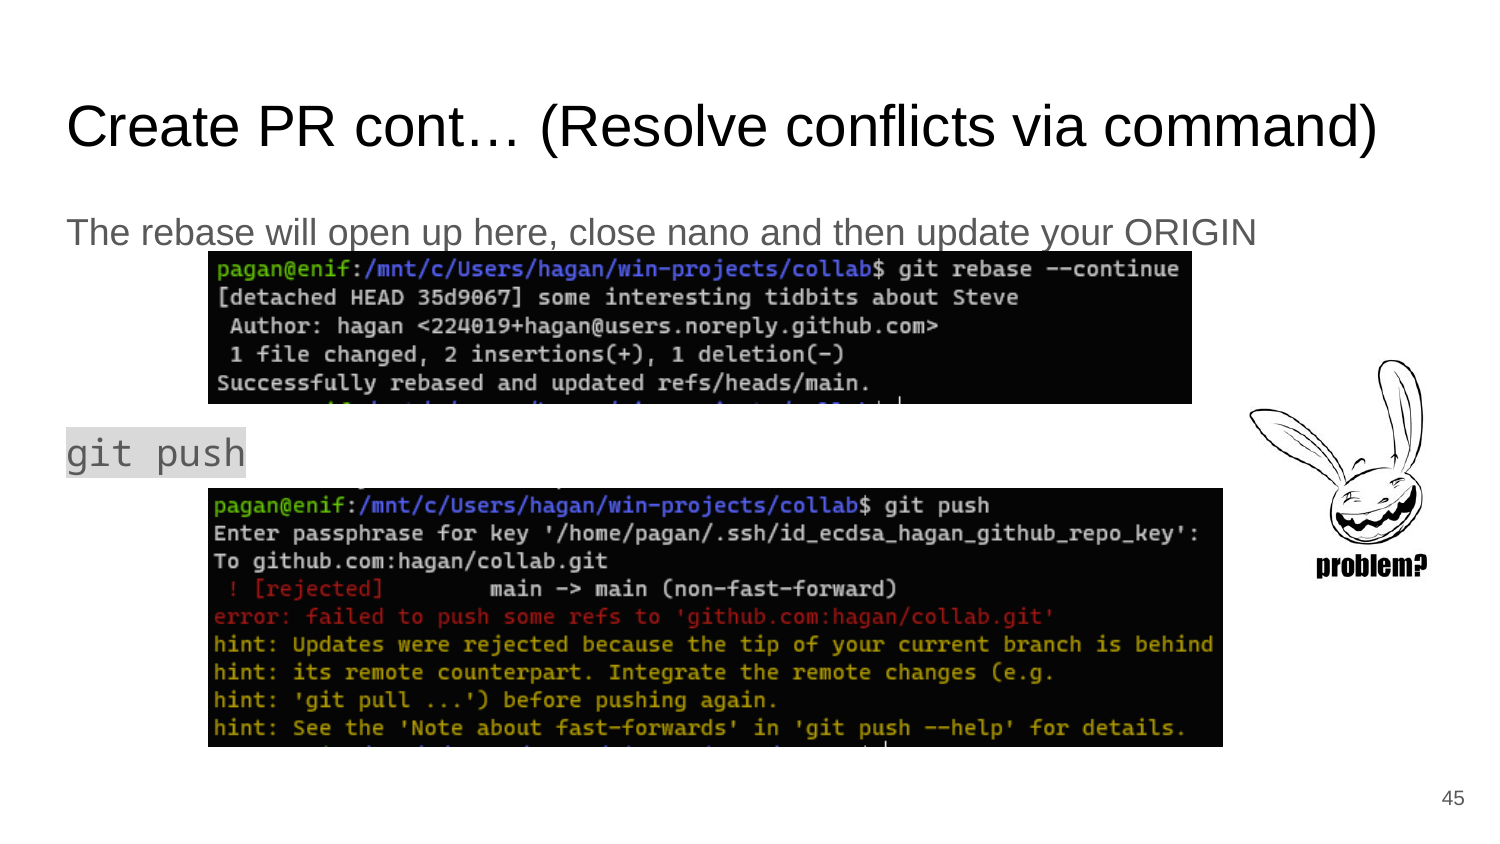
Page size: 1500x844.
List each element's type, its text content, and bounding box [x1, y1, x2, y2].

slide_number ‹#› [1389, 764, 1480, 830]
list The rebase will open up here, close nano and then update your ORIGIN git push [51, 185, 1449, 747]
picture [208, 251, 1192, 404]
title Create PR cont… (Resolve conflicts via command) [51, 72, 1449, 167]
picture [208, 349, 1450, 748]
